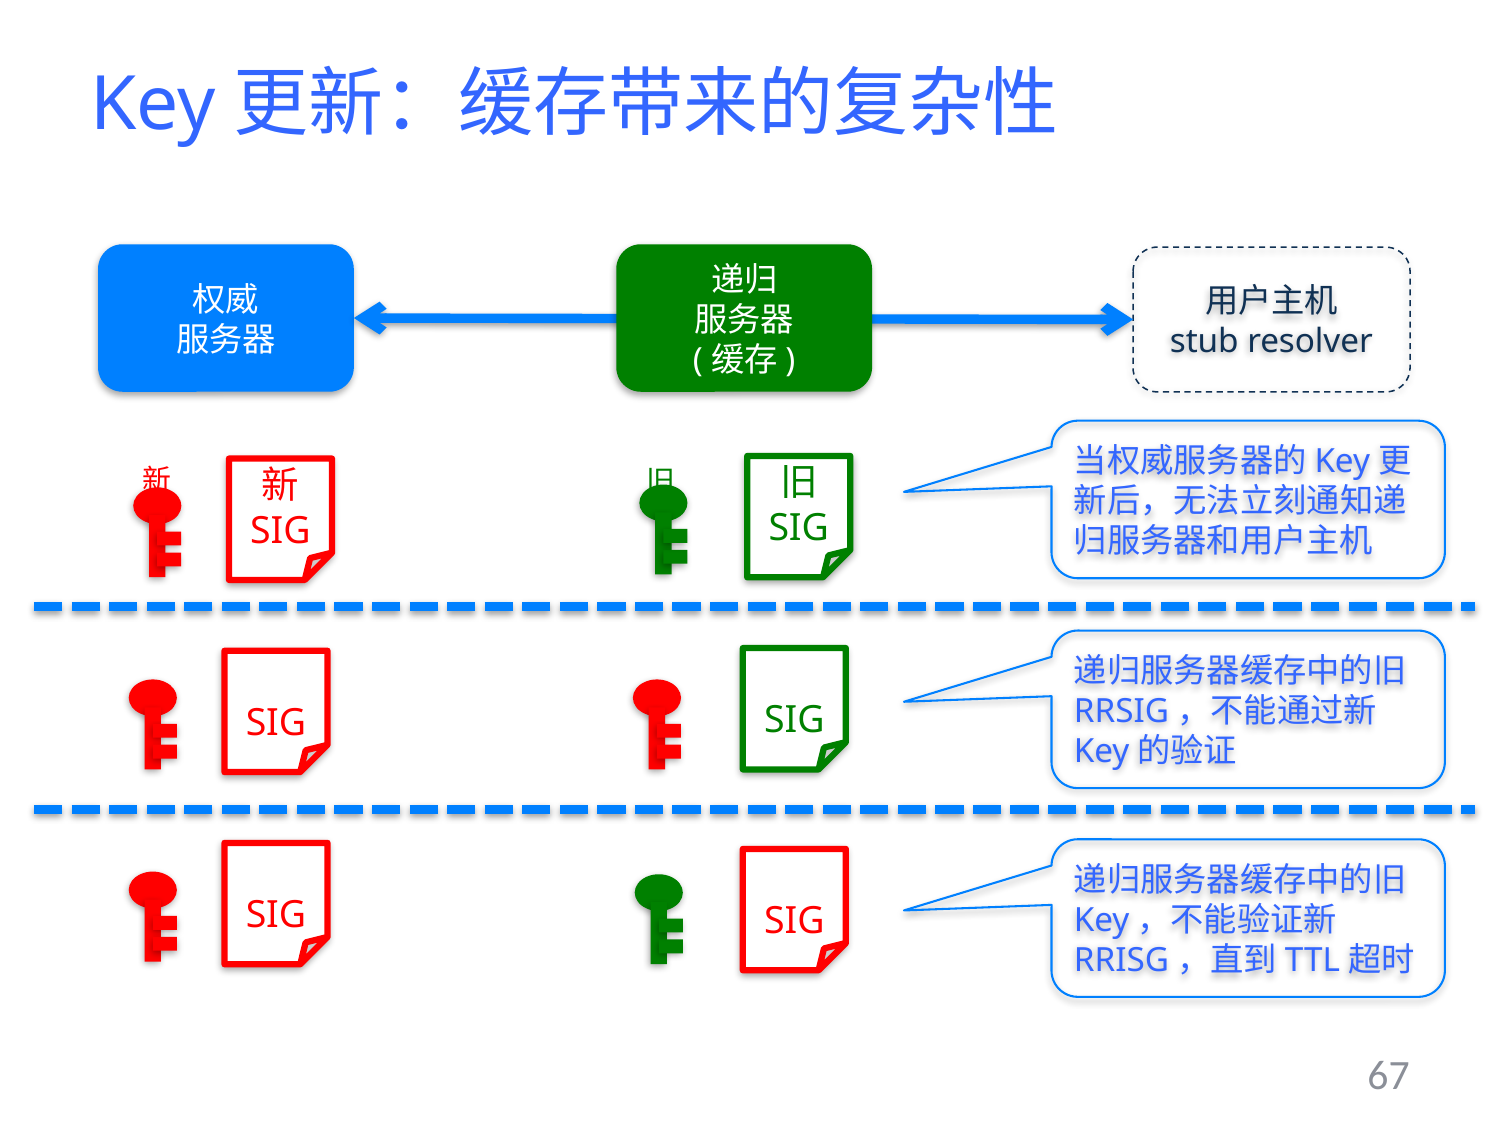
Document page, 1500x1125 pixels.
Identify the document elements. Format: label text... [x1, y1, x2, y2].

text_box 当权威服务器的Key更新后，无法立刻通知递归服务器和用户主机 [903, 419, 1446, 580]
text_box 递归服务器缓存中的旧Key，不能验证新RRISG，直到TTL超时 [903, 838, 1446, 998]
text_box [634, 874, 684, 965]
title Key更新：缓存带来的复杂性 [75, 6, 1425, 194]
text_box SIG [742, 848, 847, 972]
text_box SIG [223, 842, 329, 966]
text_box SIG [223, 649, 329, 773]
text_box 递归 服务器 (缓存) [615, 327, 873, 393]
text_box 递归 服务器 (缓存) [615, 243, 873, 316]
text_box 旧 SIG [746, 455, 852, 579]
text_box SIG [742, 647, 847, 771]
text_box 权威 服务器 [97, 243, 355, 393]
slide_number 67 [1074, 1042, 1425, 1103]
text_box 旧 [631, 421, 718, 505]
text_box 新 [127, 420, 210, 504]
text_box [632, 679, 682, 770]
text_box 用户主机 stub resolver [1132, 246, 1411, 393]
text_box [128, 679, 178, 770]
text_box 递归服务器缓存中的旧RRSIG，不能通过新Key的验证 [903, 629, 1446, 789]
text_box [639, 484, 688, 575]
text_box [132, 487, 182, 578]
text_box 新 SIG [228, 457, 333, 581]
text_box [128, 871, 178, 962]
